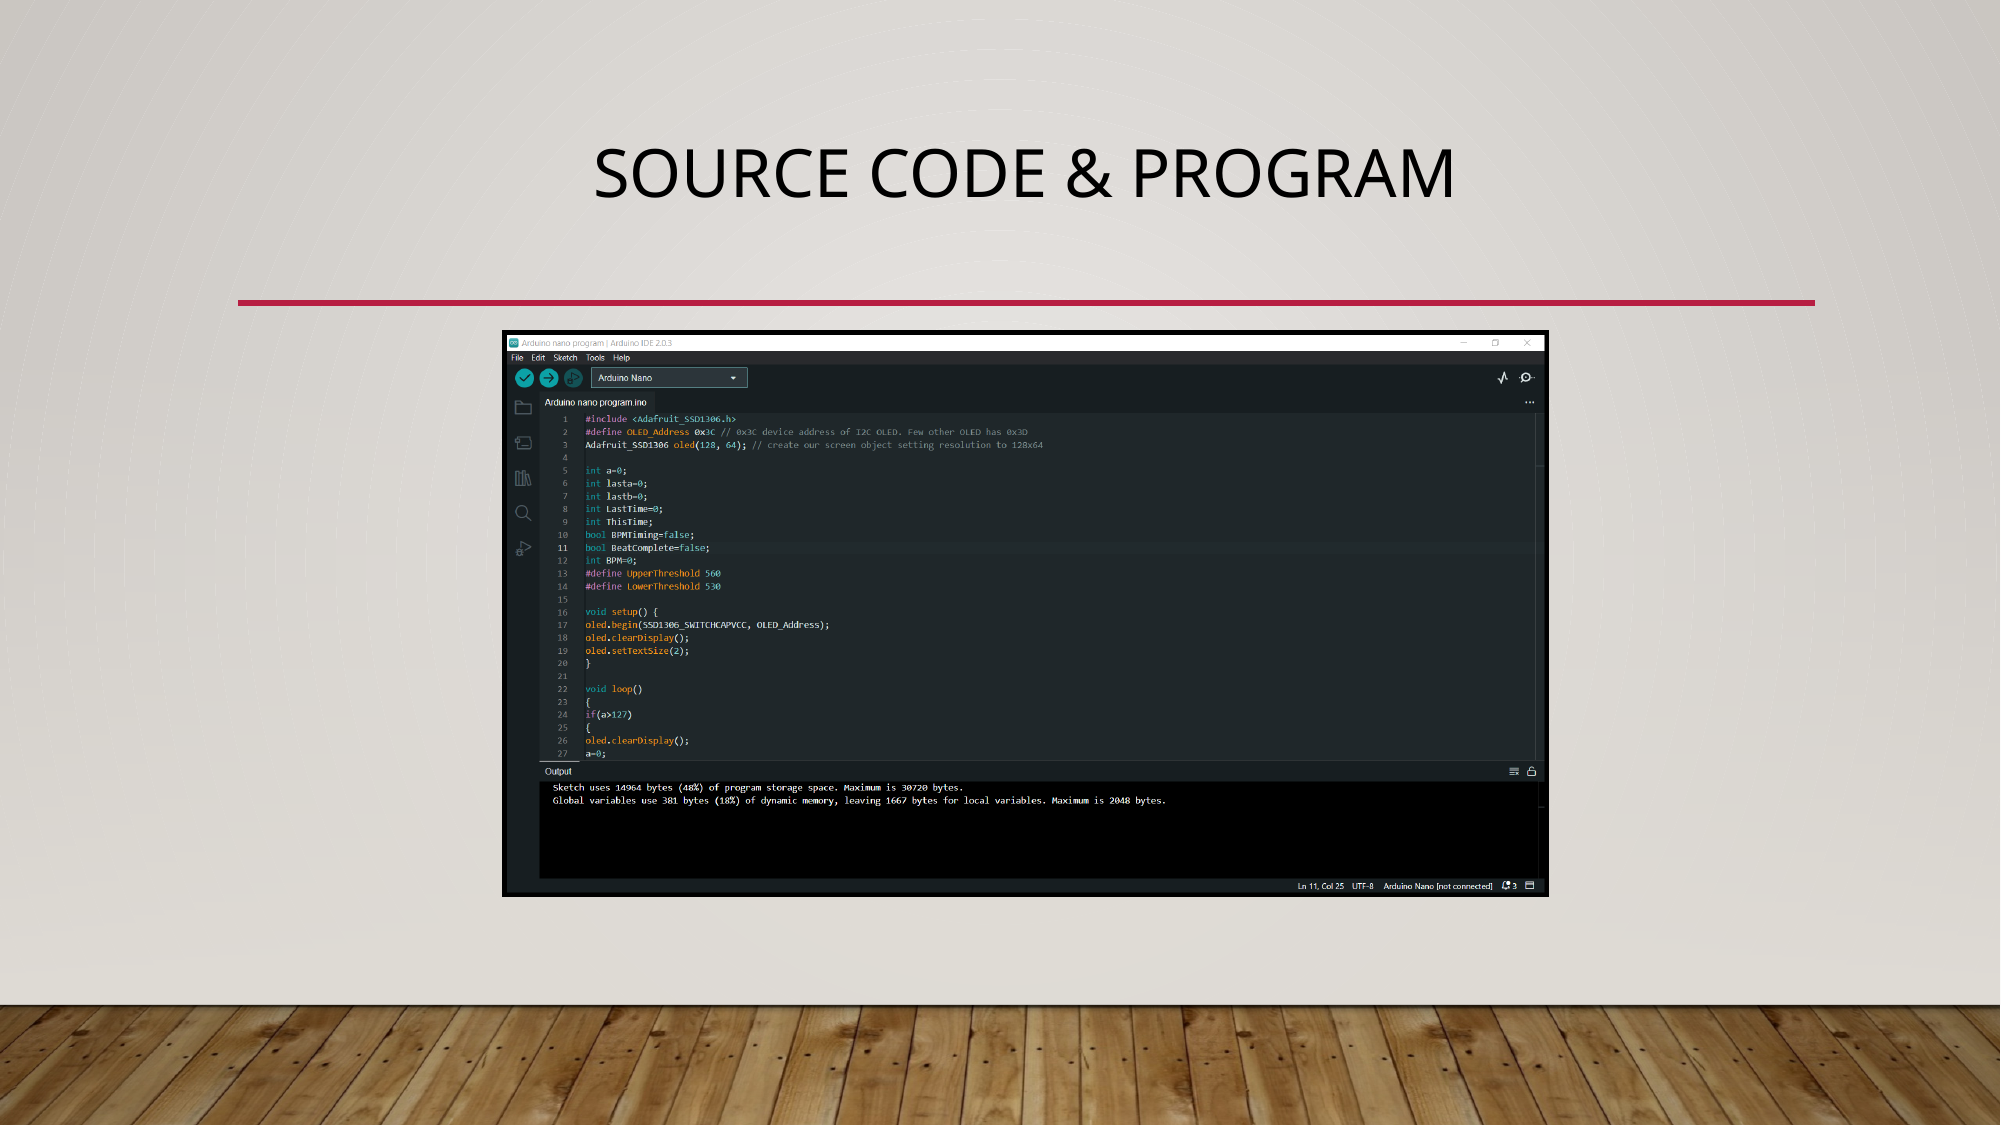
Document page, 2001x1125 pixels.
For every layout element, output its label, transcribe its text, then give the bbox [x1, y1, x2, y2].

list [502, 330, 1550, 897]
picture [0, 1005, 2000, 1125]
title SOURCE CODE & PROGRAM [238, 131, 1814, 305]
